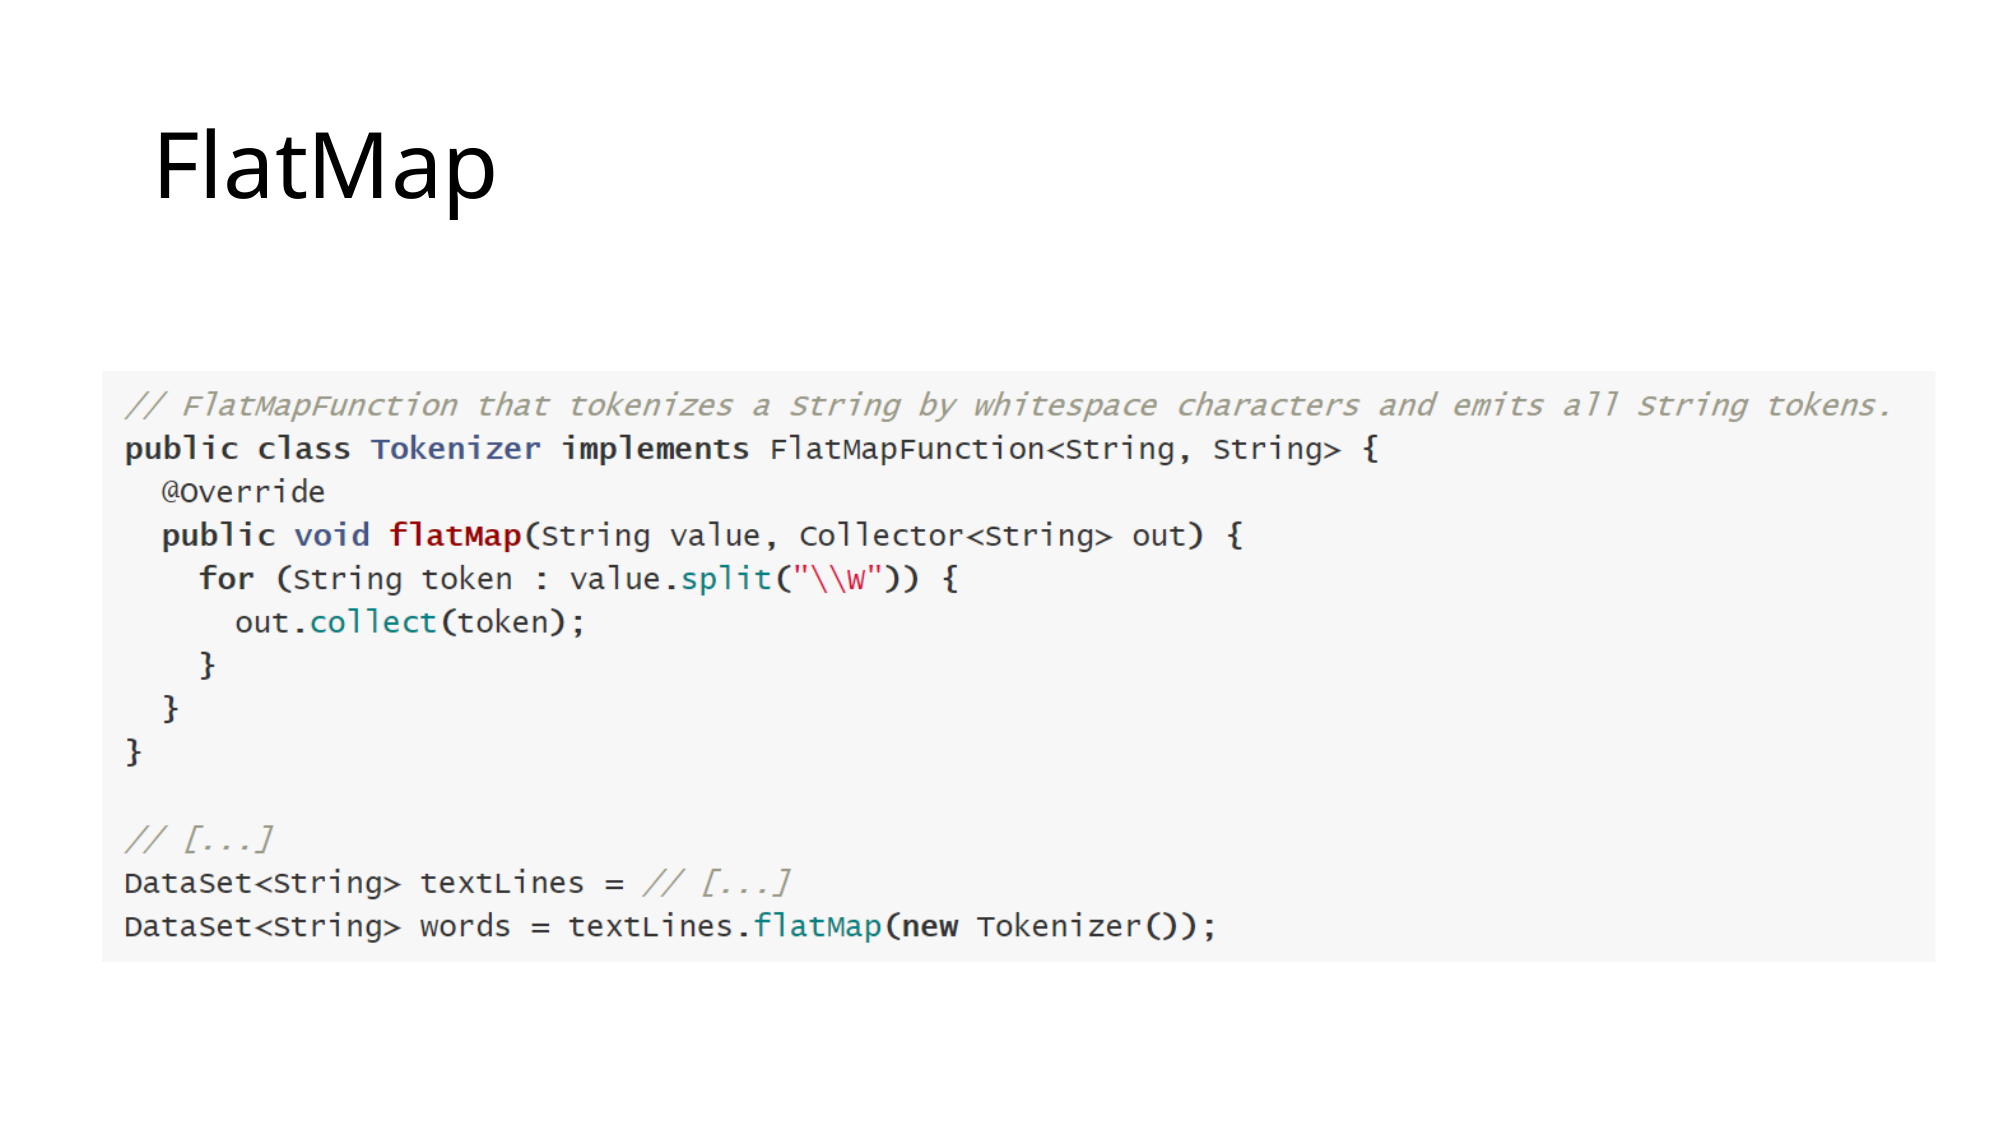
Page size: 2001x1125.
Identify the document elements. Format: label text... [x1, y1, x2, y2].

title FlatMap [137, 59, 1863, 278]
picture [102, 371, 1947, 962]
